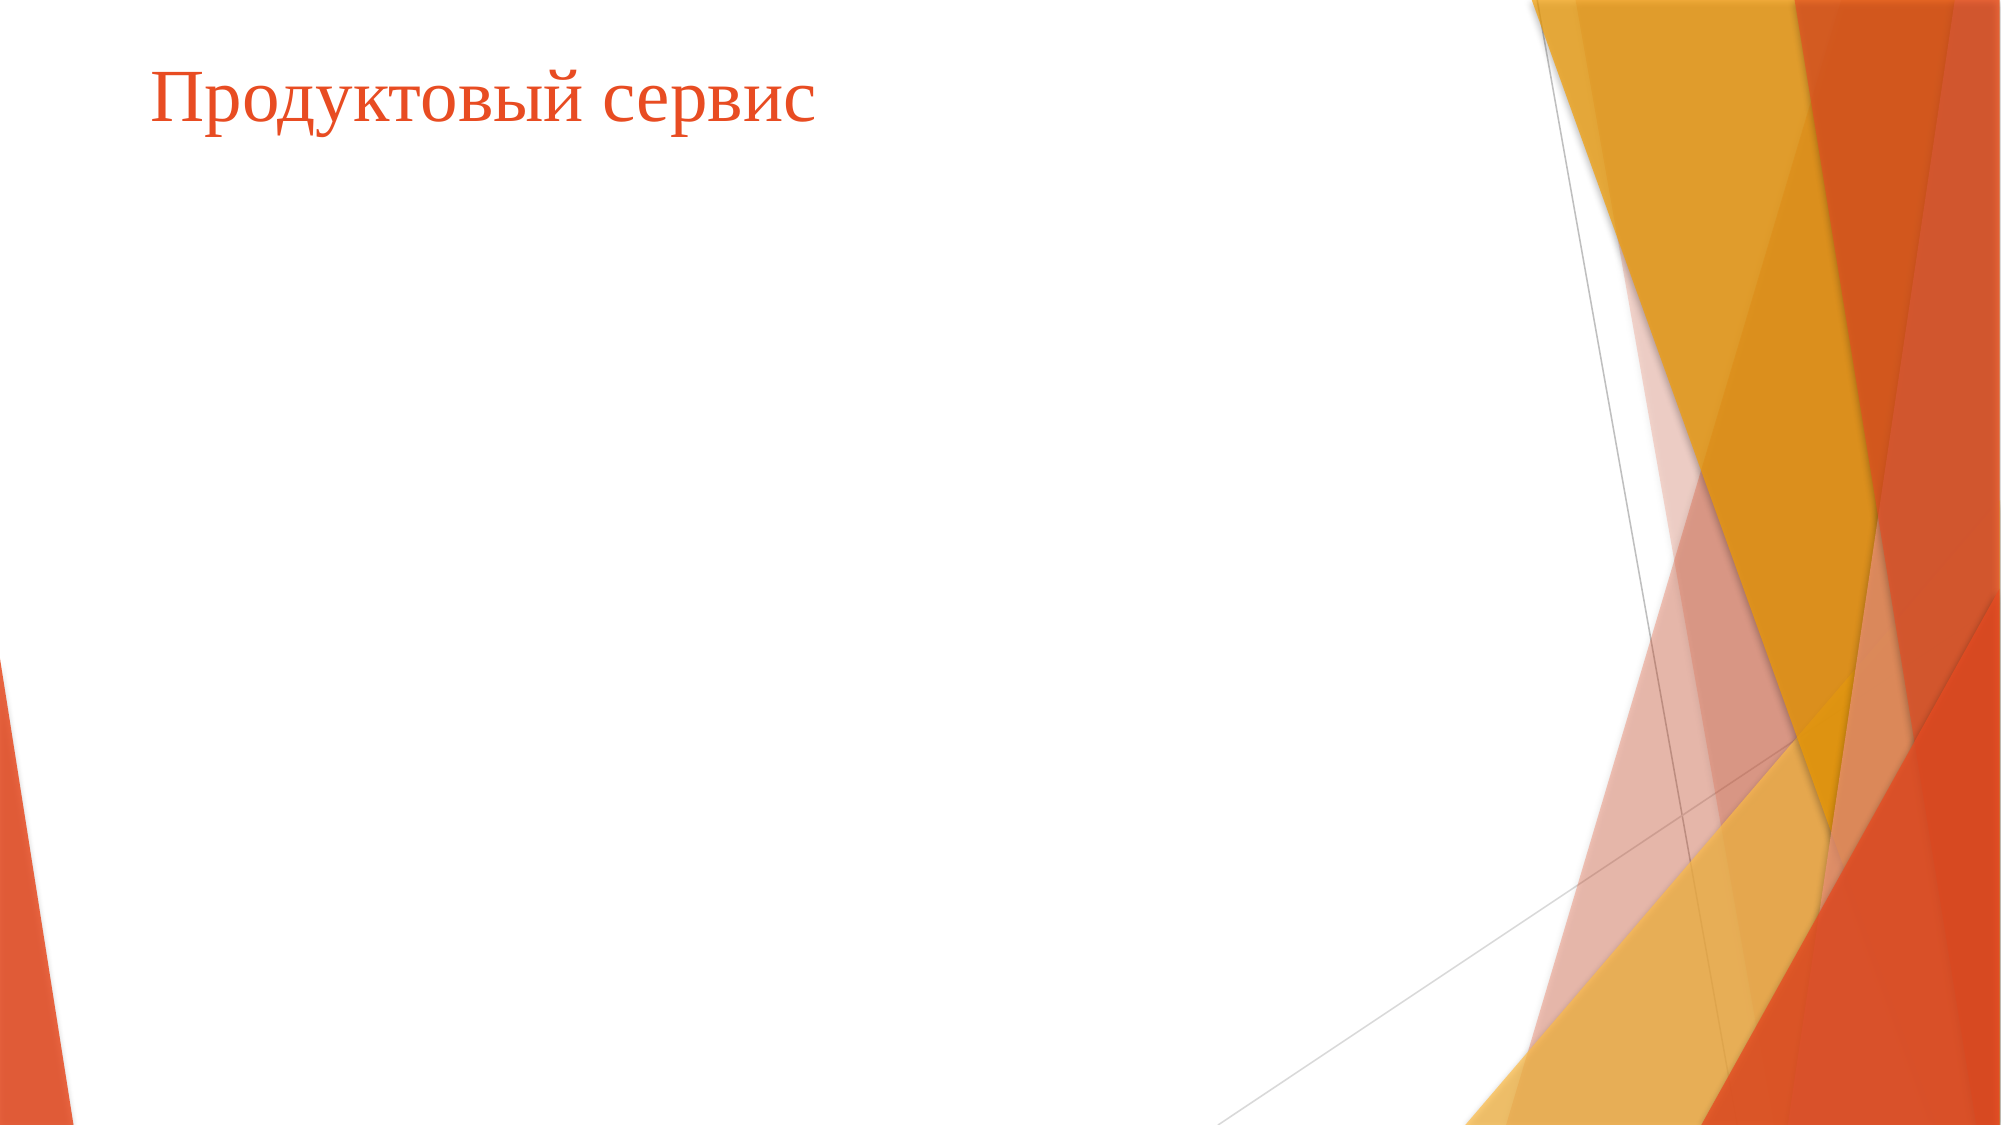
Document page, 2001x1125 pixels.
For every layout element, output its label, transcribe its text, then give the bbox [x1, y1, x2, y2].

text_box Продуктовый сервис [135, 38, 1137, 144]
